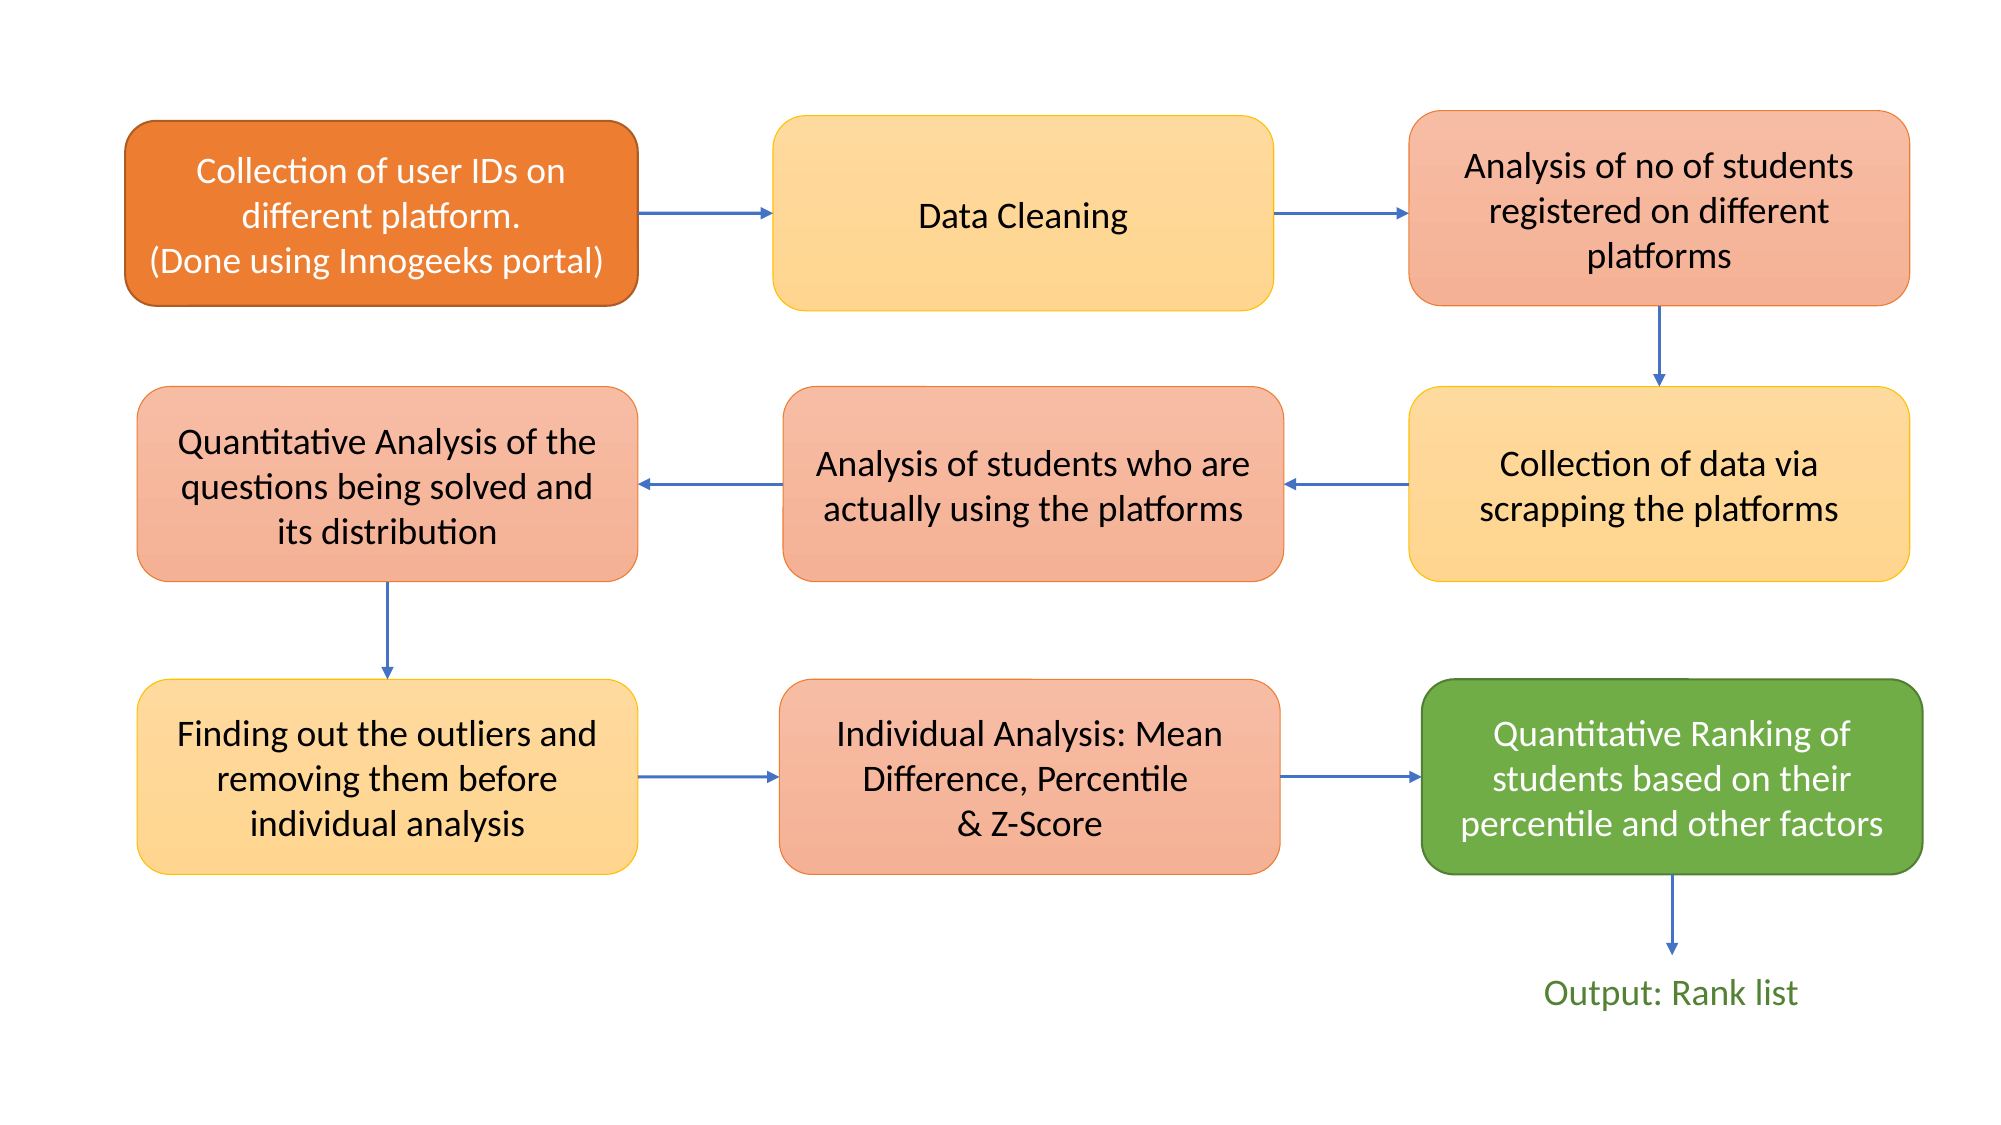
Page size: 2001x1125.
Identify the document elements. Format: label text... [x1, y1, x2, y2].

text_box Quantitative Ranking of students based on their percentile and other factors [1420, 678, 1924, 876]
text_box Analysis of students who are actually using the platforms [782, 385, 1285, 583]
text_box Individual Analysis: Mean Difference, Percentile & Z-Score [778, 678, 1281, 875]
text_box Output: Rank list [1529, 960, 1844, 1021]
text_box Collection of user IDs on different platform. (Done using Innogeeks portal) [124, 119, 639, 307]
text_box Data Cleaning [772, 115, 1275, 312]
text_box Finding out the outliers and removing them before individual analysis [136, 678, 639, 875]
text_box Collection of data via scrapping the platforms [1408, 385, 1911, 583]
text_box Quantitative Analysis of the questions being solved and its distribution [136, 385, 639, 583]
text_box Analysis of no of students registered on different platforms [1408, 110, 1911, 307]
